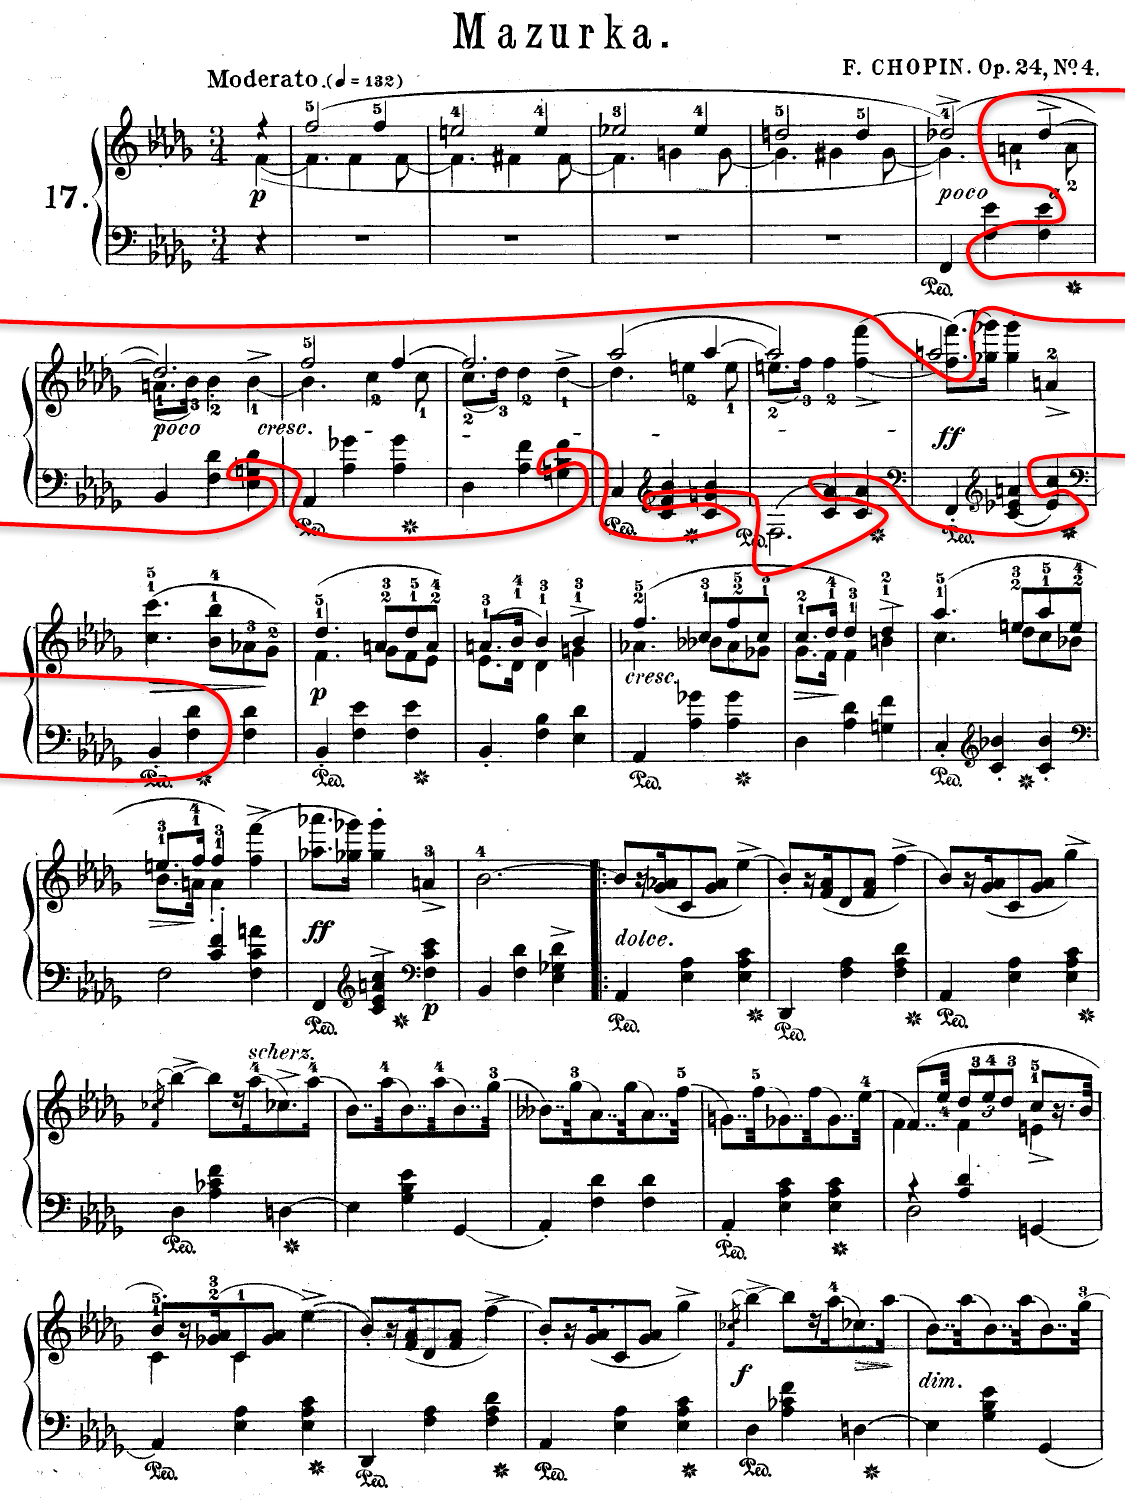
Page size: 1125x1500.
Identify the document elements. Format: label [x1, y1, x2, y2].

text_box [1119, 89, 1125, 276]
text_box [1119, 320, 1125, 457]
picture [5, 0, 1117, 1500]
